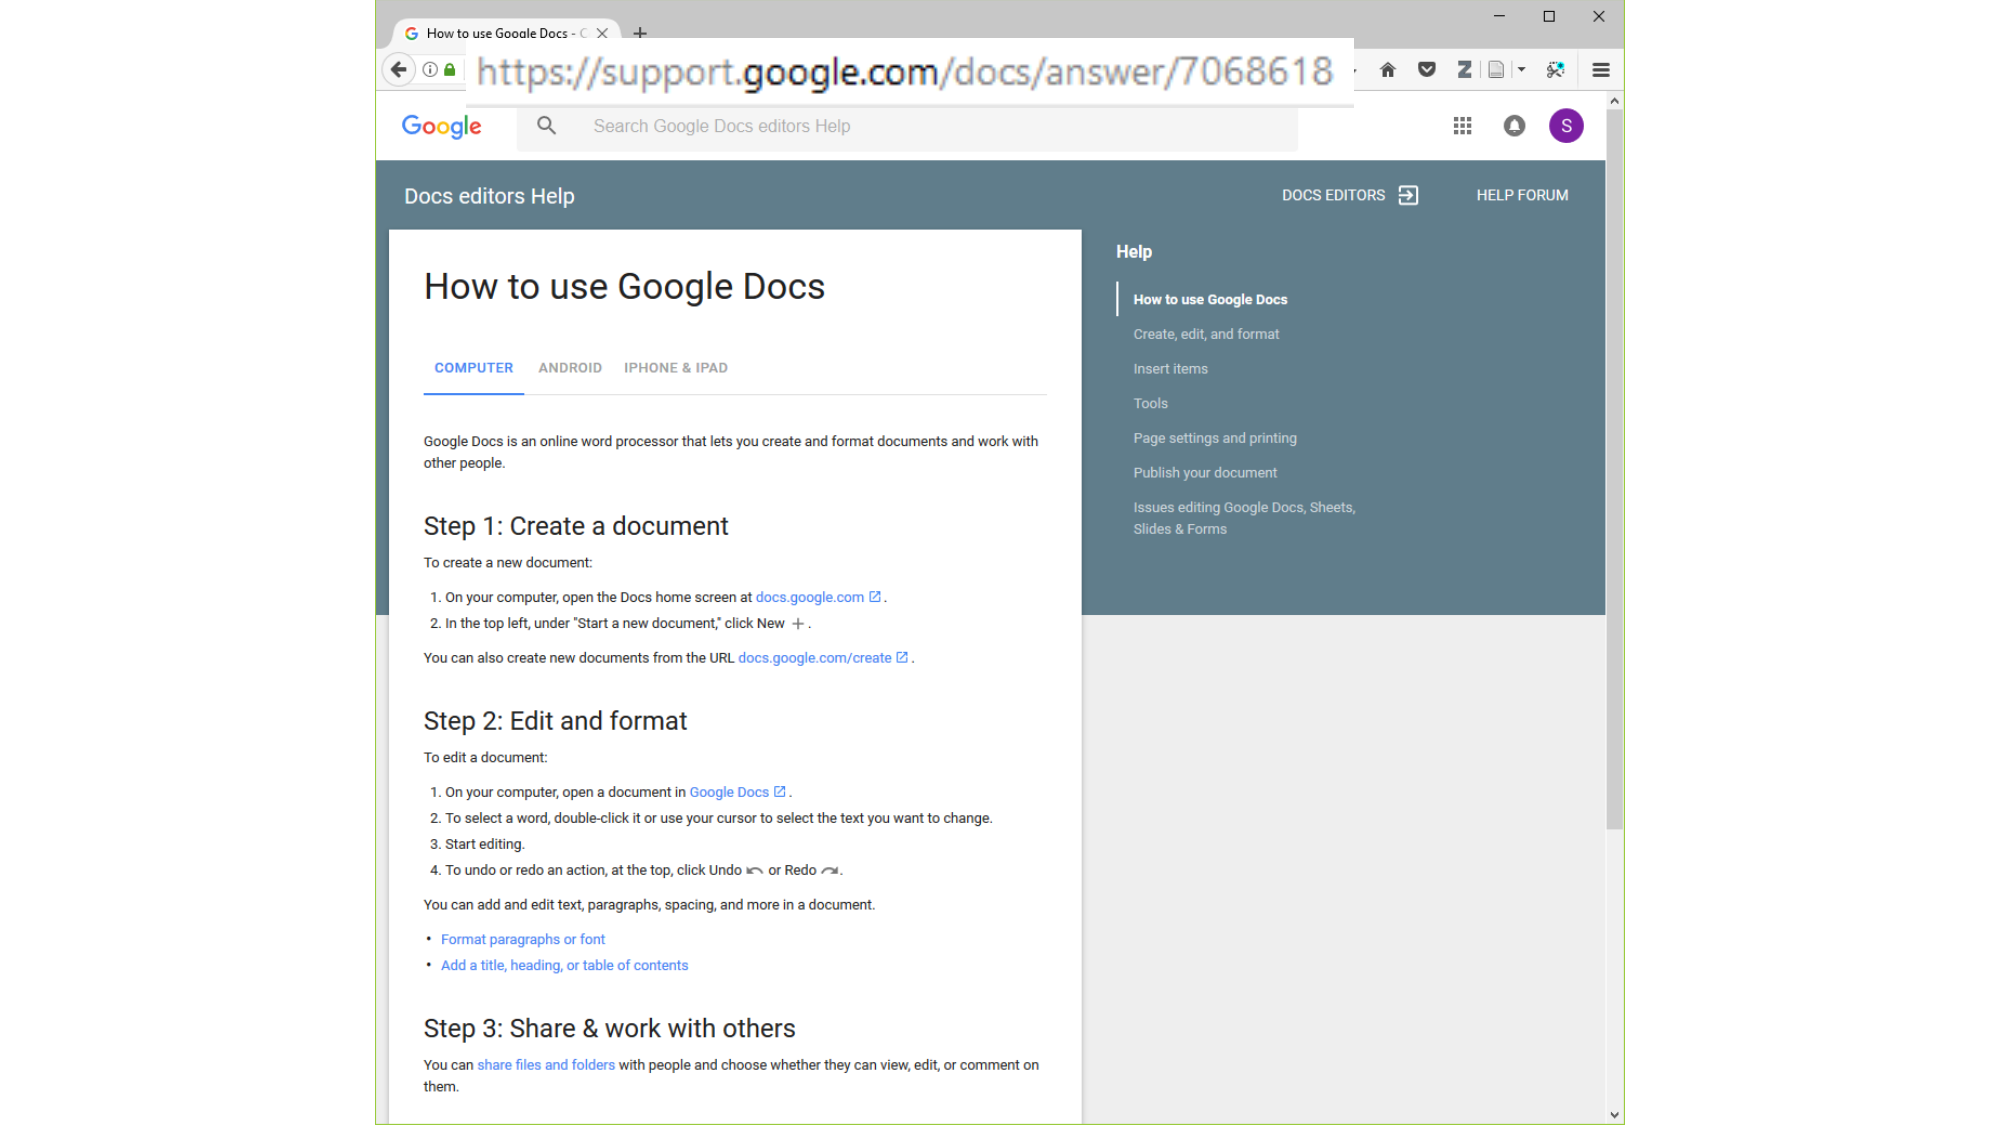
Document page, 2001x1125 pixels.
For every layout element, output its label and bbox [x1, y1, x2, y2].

picture [375, 0, 1625, 1125]
